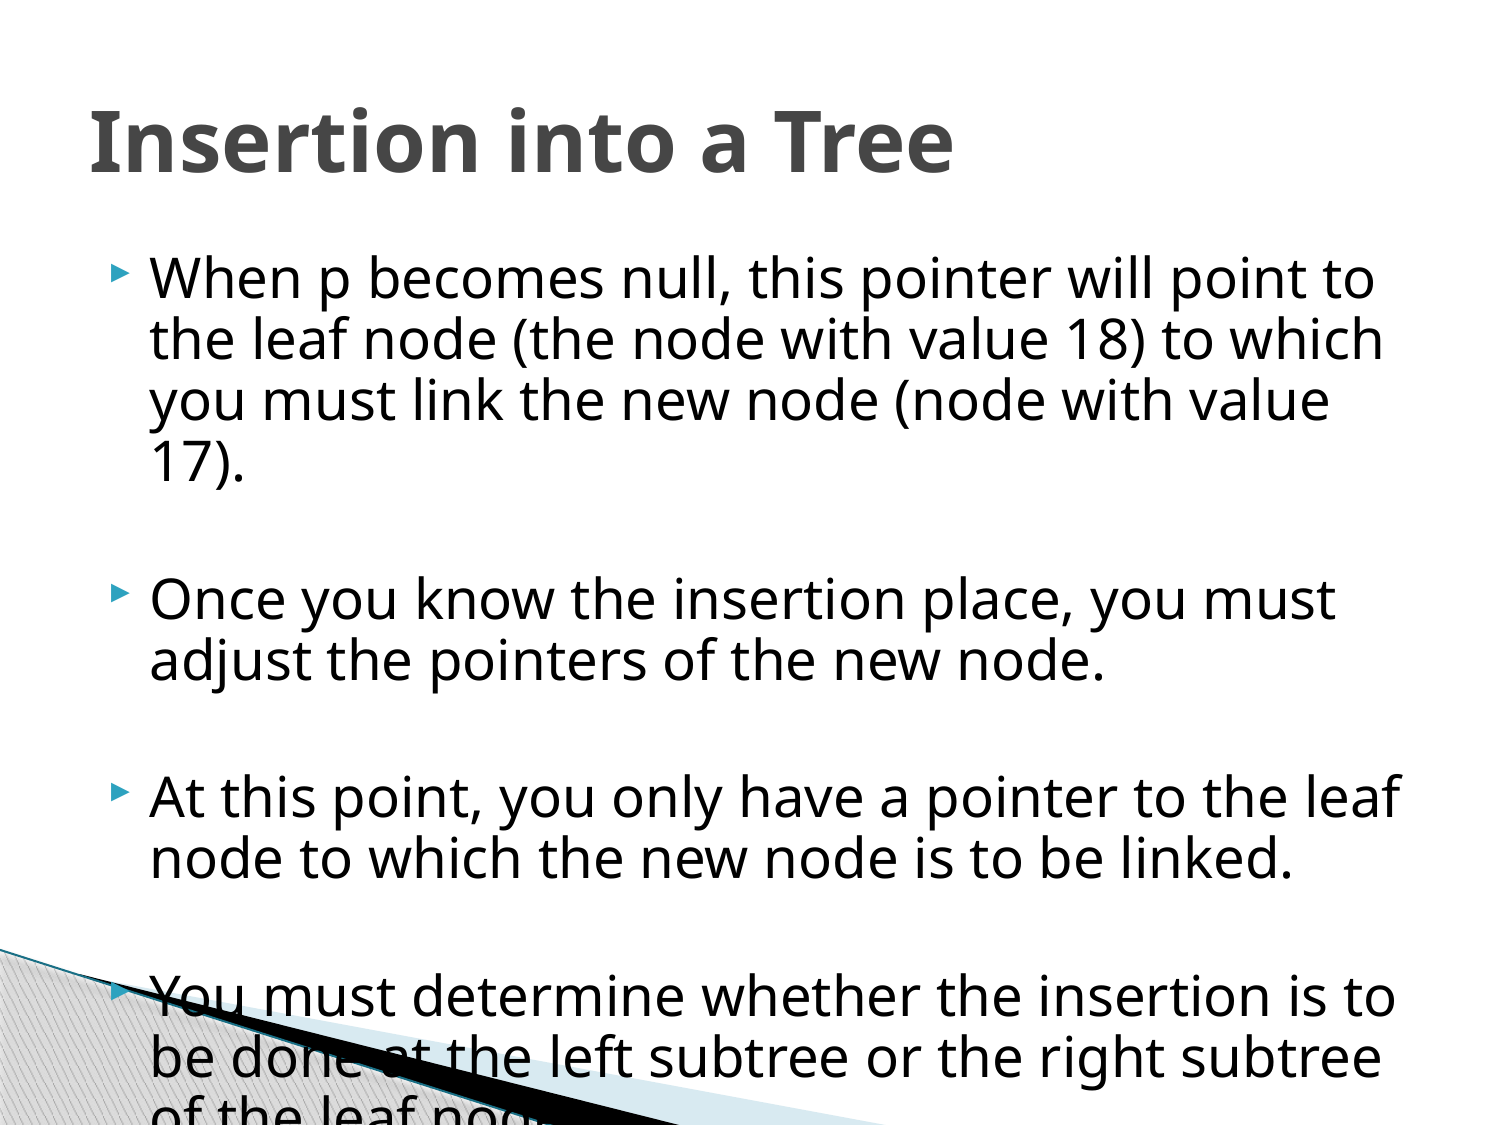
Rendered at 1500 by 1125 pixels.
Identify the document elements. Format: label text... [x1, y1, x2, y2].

list When p becomes null, this pointer will point to the leaf node (the node with value 18) to which you must link the new node (node with value 17). Once you know the insertion place, you must adjust the pointers of the new node. At this point, you only have a pointer to the leaf node to which the new node is to be linked. You must determine whether the insertion is to be done at the left subtree or the right subtree of the leaf node. [74, 242, 1426, 986]
title Insertion into a Tree [75, 45, 1425, 233]
